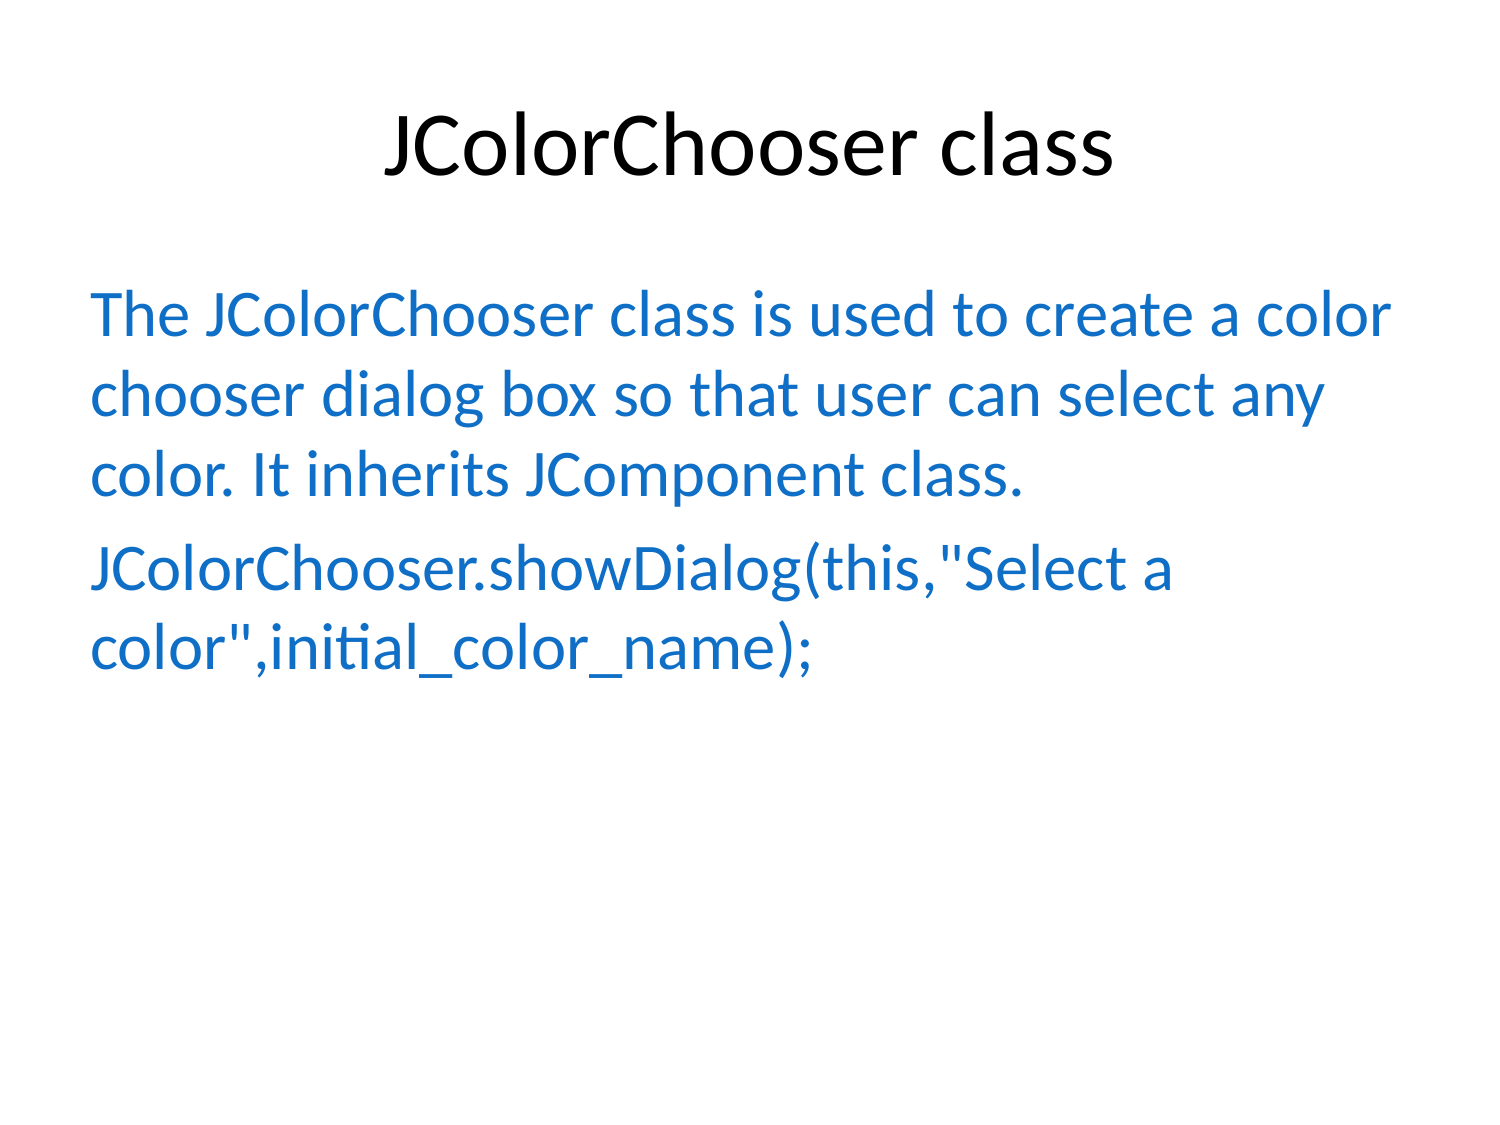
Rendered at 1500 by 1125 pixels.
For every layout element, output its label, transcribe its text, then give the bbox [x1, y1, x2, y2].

title JColorChooser class [75, 45, 1425, 233]
list The JColorChooser class is used to create a color chooser dialog box so that user can select any color. It inherits JComponent class. JColorChooser.showDialog(this,"Select a color",initial_color_name); [75, 262, 1425, 1005]
